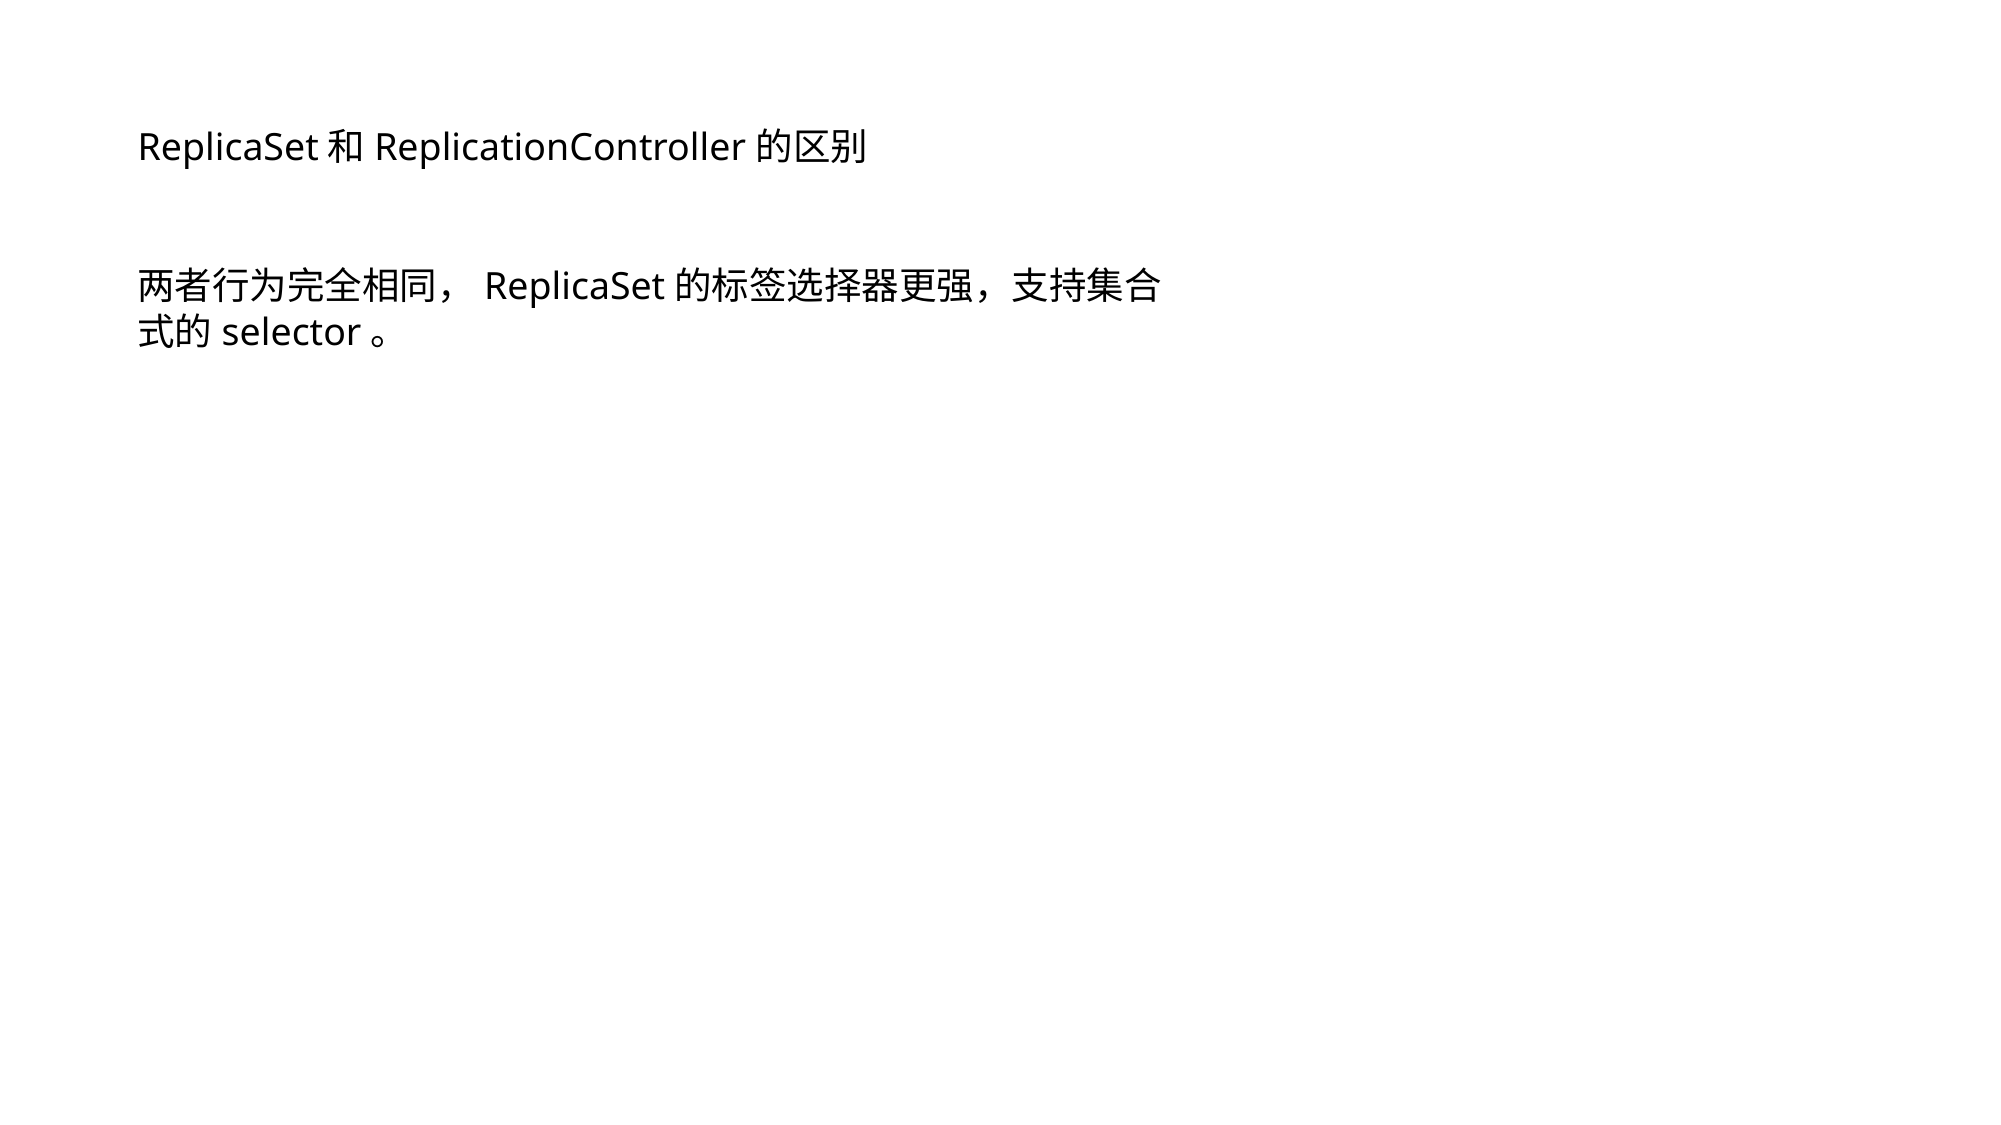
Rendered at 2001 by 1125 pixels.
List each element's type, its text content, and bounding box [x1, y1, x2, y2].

text_box 两者行为完全相同，ReplicaSet的标签选择器更强，支持集合式的selector。 [122, 255, 1197, 360]
text_box ReplicaSet和ReplicationController的区别 [122, 115, 1123, 176]
